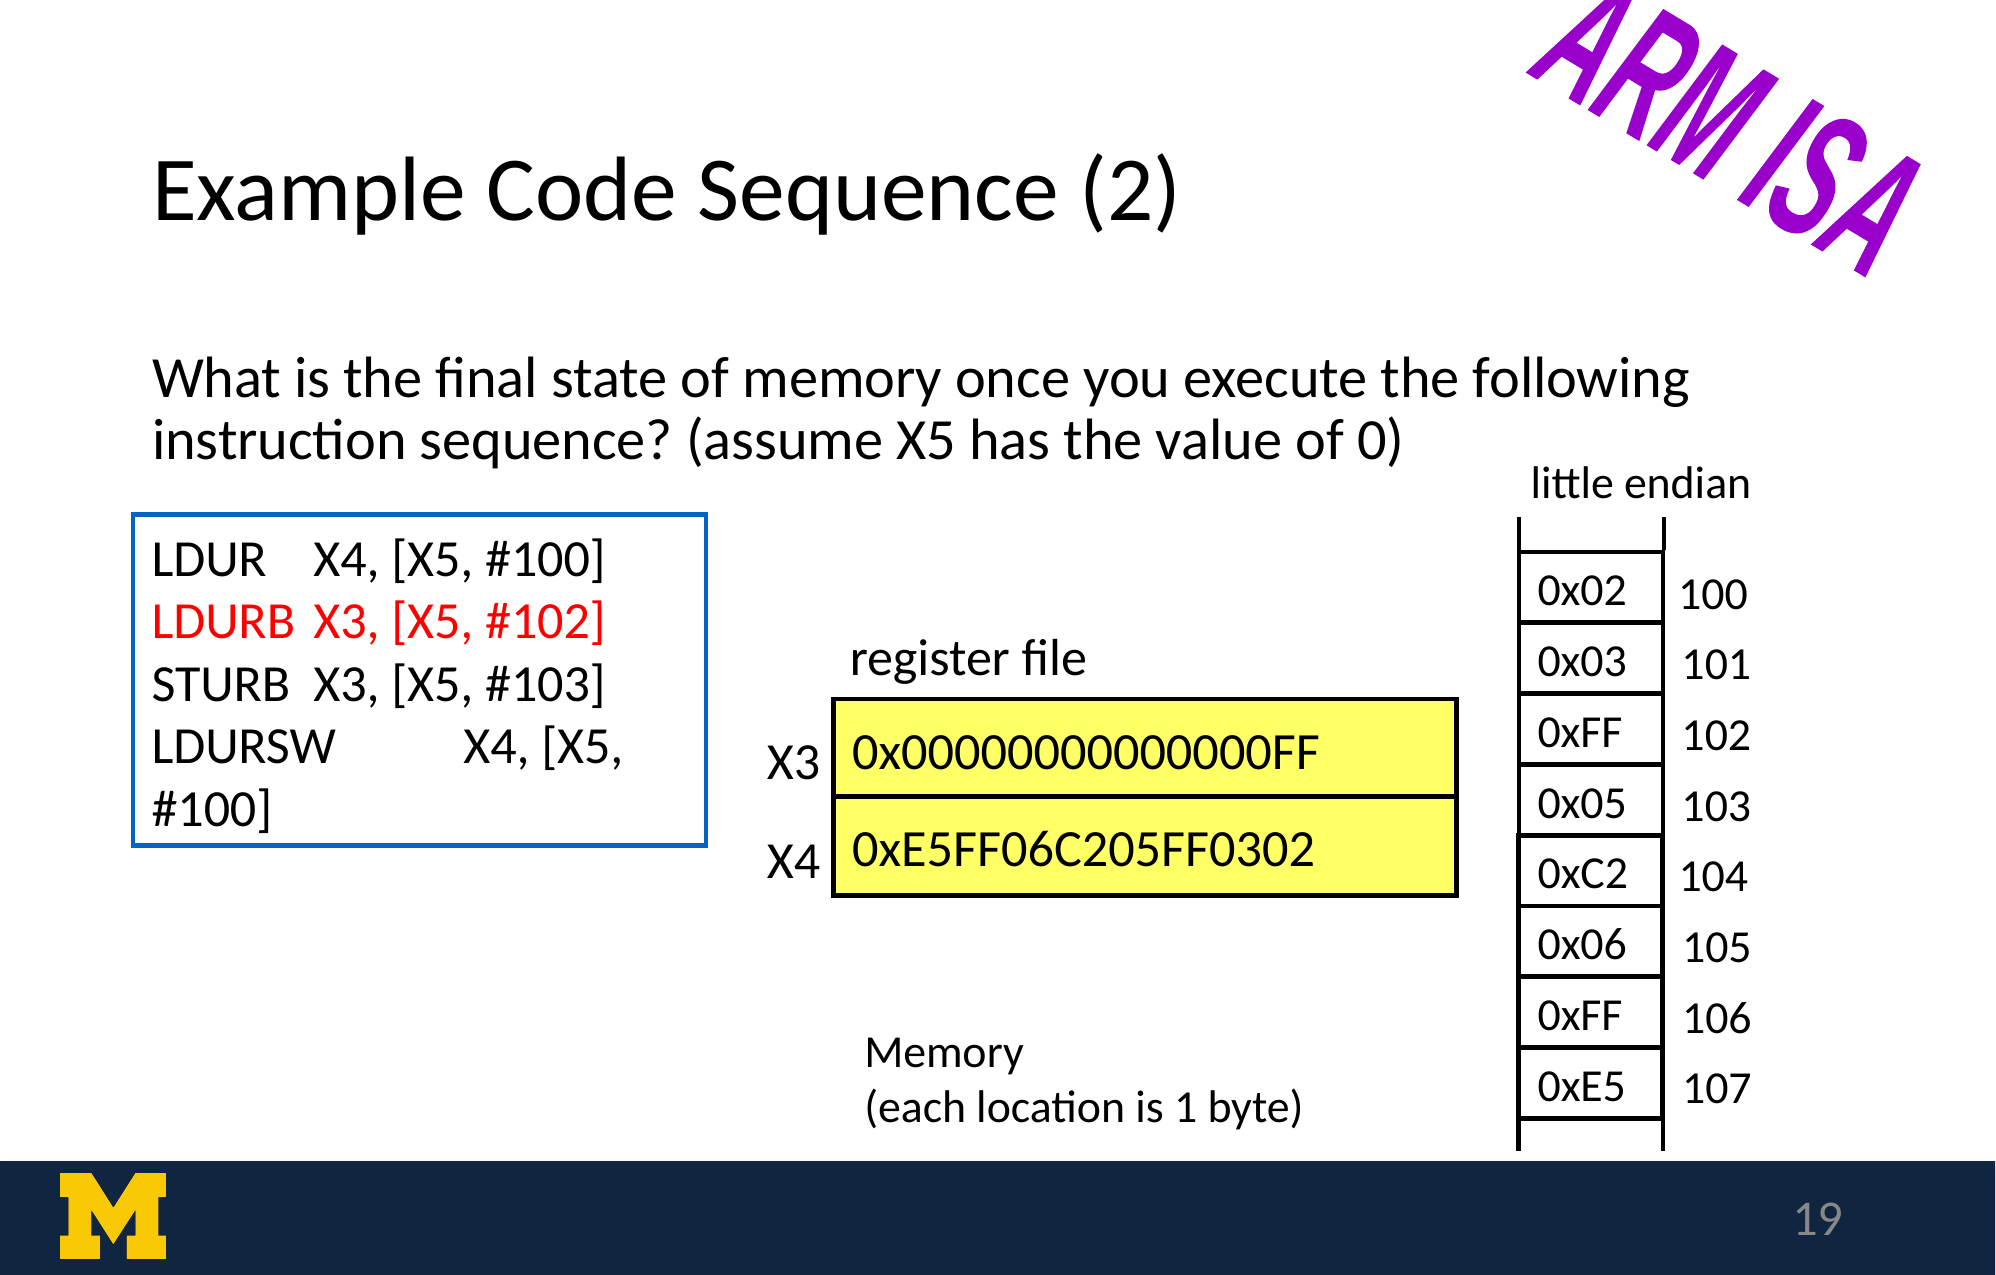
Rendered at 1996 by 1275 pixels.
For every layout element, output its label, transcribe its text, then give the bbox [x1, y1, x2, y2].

text_box little endian [1511, 443, 1854, 517]
text_box X3 [748, 717, 840, 799]
text_box 0x03 [1518, 622, 1662, 693]
text_box 0x05 [1518, 764, 1662, 835]
text_box X4 [748, 816, 840, 899]
text_box 102 [1662, 695, 1771, 766]
text_box 103 [1662, 766, 1771, 840]
slide_number ‹#› [1408, 1181, 1858, 1250]
text_box 106 [1663, 978, 1772, 1048]
text_box 0xE5FF06C205FF0302 [833, 796, 1457, 896]
text_box 101 [1662, 624, 1771, 695]
text_box 0x02 [1518, 551, 1660, 622]
text_box 100 [1659, 553, 1768, 628]
text_box 107 [1663, 1048, 1772, 1123]
text_box 0xFF [1518, 693, 1662, 764]
title Example Code Sequence (2) [137, 67, 1858, 315]
text_box LDUR X4, [X5, #100] LDURB X3, [X5, #102] STURB X3, [X5, #103] LDURSW X4, [X5, #100] [132, 514, 706, 846]
text_box 105 [1663, 907, 1772, 978]
text_box 0xFF [1518, 976, 1663, 1047]
text_box 0x06 [1518, 906, 1663, 976]
text_box register file [831, 613, 1110, 695]
text_box Memory (each location is 1 byte) [845, 1012, 1329, 1141]
text_box 0xE5 [1518, 1047, 1663, 1119]
picture [60, 1173, 166, 1259]
text_box 104 [1659, 836, 1768, 911]
list What is the final state of memory once you execute the following instruction sequence? (assume X5 has the value of 0) [137, 339, 1858, 1149]
text_box 0xC2 [1518, 835, 1663, 906]
text_box 0x00000000000000FF [833, 698, 1457, 796]
